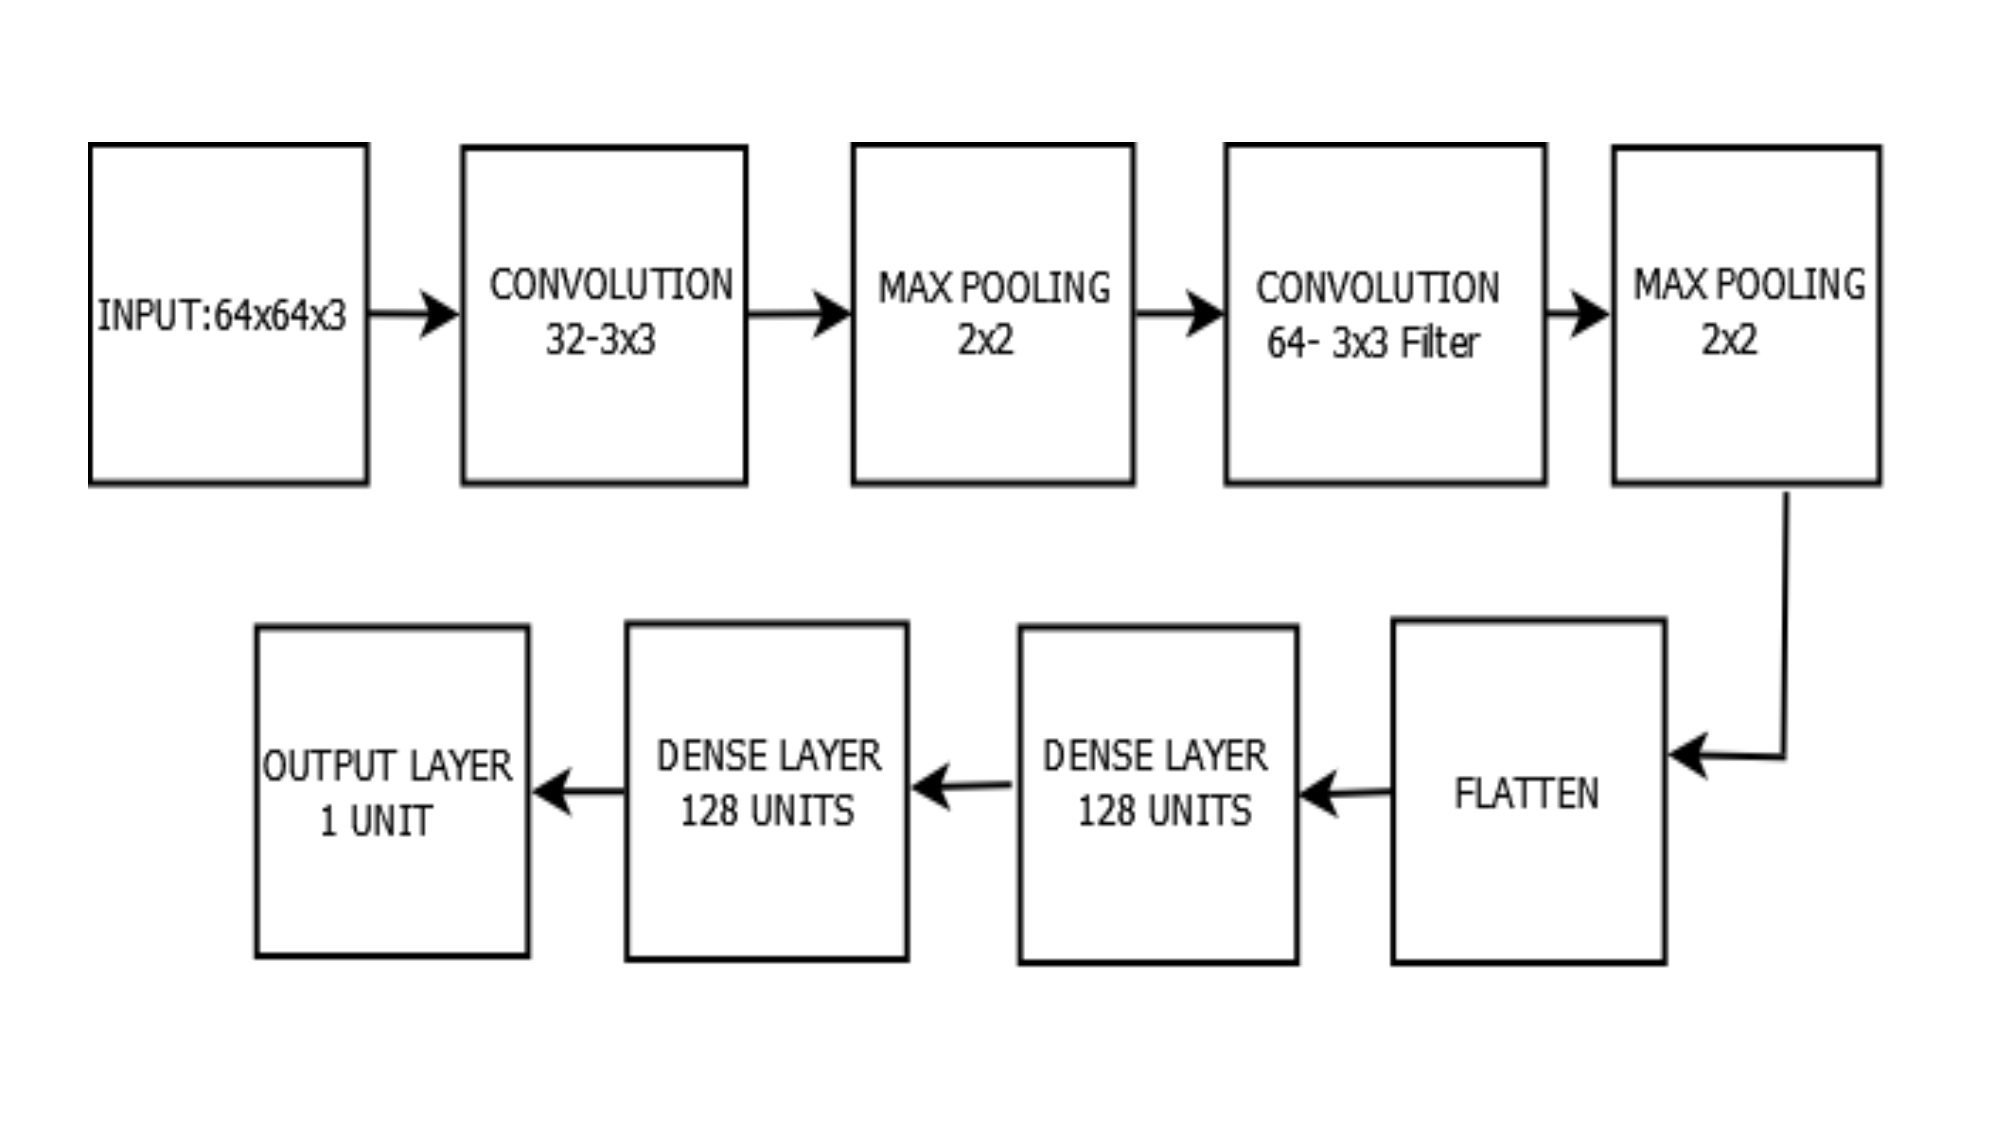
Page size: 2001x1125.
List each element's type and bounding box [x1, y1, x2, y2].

picture [88, 142, 1888, 971]
